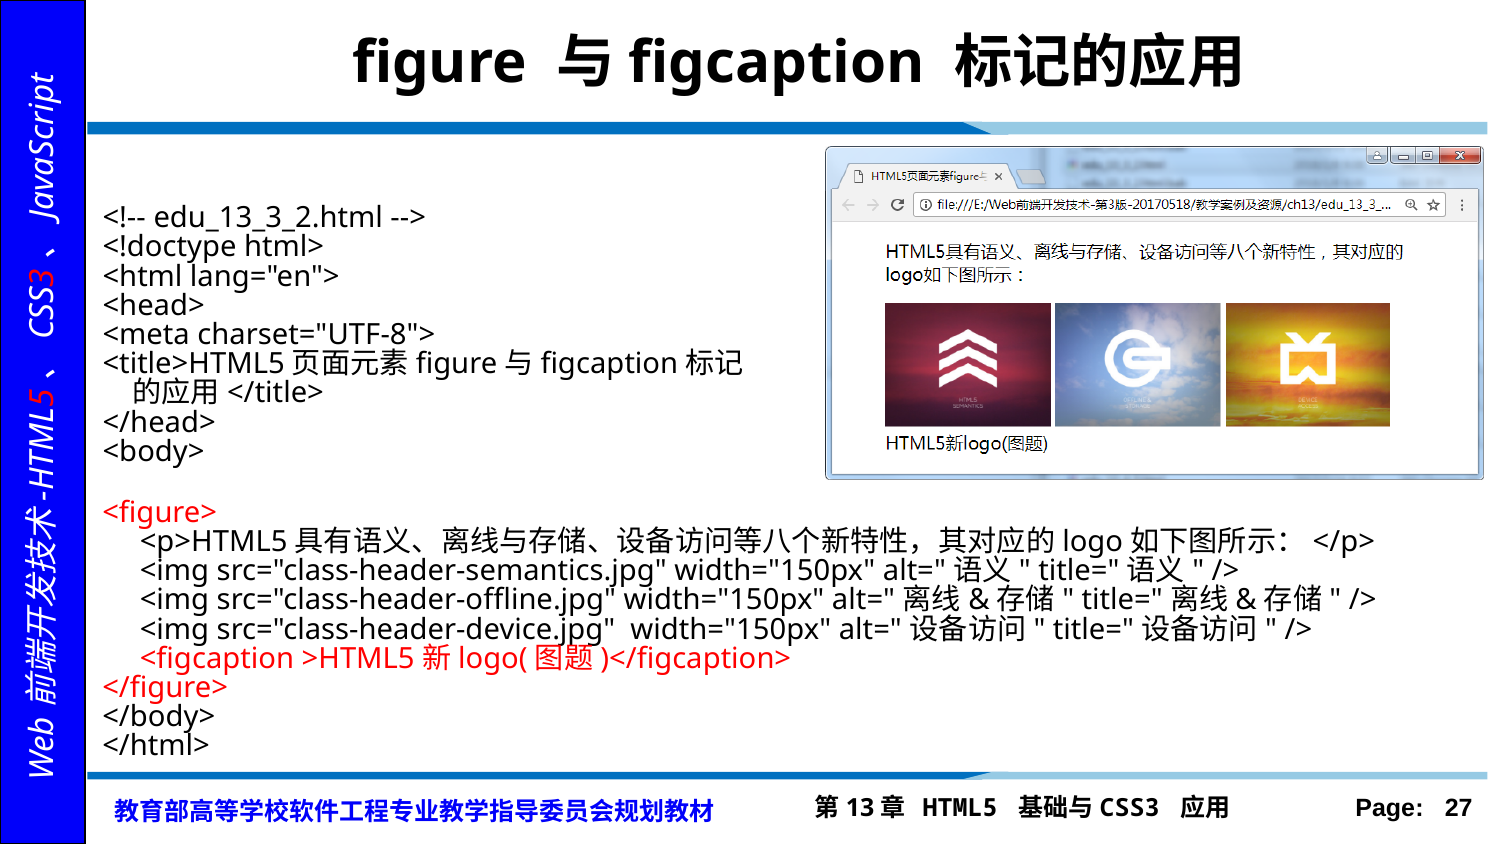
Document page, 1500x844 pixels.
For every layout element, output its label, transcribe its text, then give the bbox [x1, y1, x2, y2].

picture [824, 146, 1485, 480]
text_box <figure> <p>HTML5具有语义、离线与存储、设备访问等八个新特性，其对应的logo如下图所示：</p> <img src="class-header-semantics.jpg" width="150px" alt="语义" title="语义" /> <img src="class-header-offline.jpg" width="150px" alt="离线&存储" title="离线&存储" /> <img src="class-header-device.jpg" width="150px" alt="设备访问" title="设备访问" /> <figcaption >HTML5新logo(图题)</figcaption> </figure> </body> </html> [87, 491, 1488, 769]
list <!-- edu_13_3_2.html --> <!doctype html> <html lang="en"> <head> <meta charset="UTF-8"> <title>HTML5页面元素figure与figcaption标记的应用</title> </head> <body> [86, 196, 763, 473]
title figure 与figcaption 标记的应用 [161, 11, 1436, 106]
